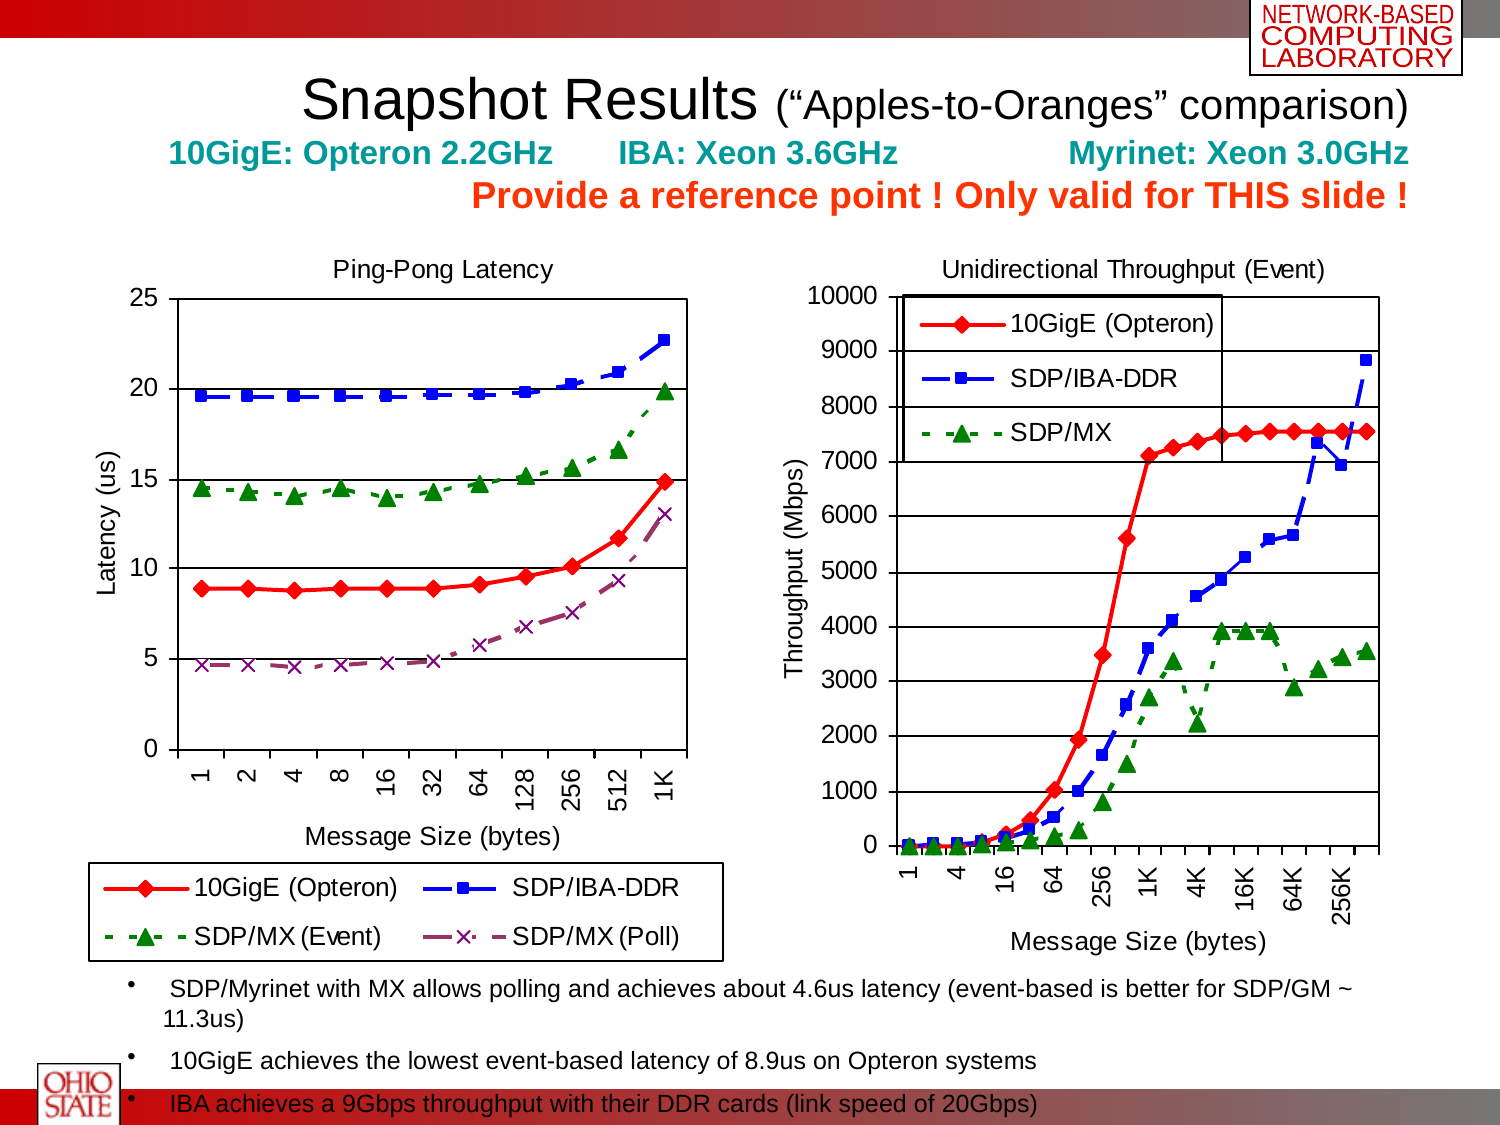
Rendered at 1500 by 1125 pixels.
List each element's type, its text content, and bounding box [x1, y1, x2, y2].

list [74, 238, 738, 978]
title Snapshot Results (“Apples-to-Oranges” comparison) 10GigE: Opteron 2.2GHz IBA: Xeon 3.6GHz Myrinet: Xeon 3.0GHz Provide a reference point ! Only valid for THIS slide ! [75, 45, 1425, 233]
text_box SDP/Myrinet with MX allows polling and achieves about 4.6us latency (event-based is better for SDP/GM ~ 11.3us) 10GigE achieves the lowest event-based latency of 8.9us on Opteron systems IBA achieves a 9Gbps throughput with their DDR cards (link speed of 20Gbps) [112, 964, 1450, 1125]
picture [37, 1063, 112, 1125]
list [762, 238, 1426, 978]
